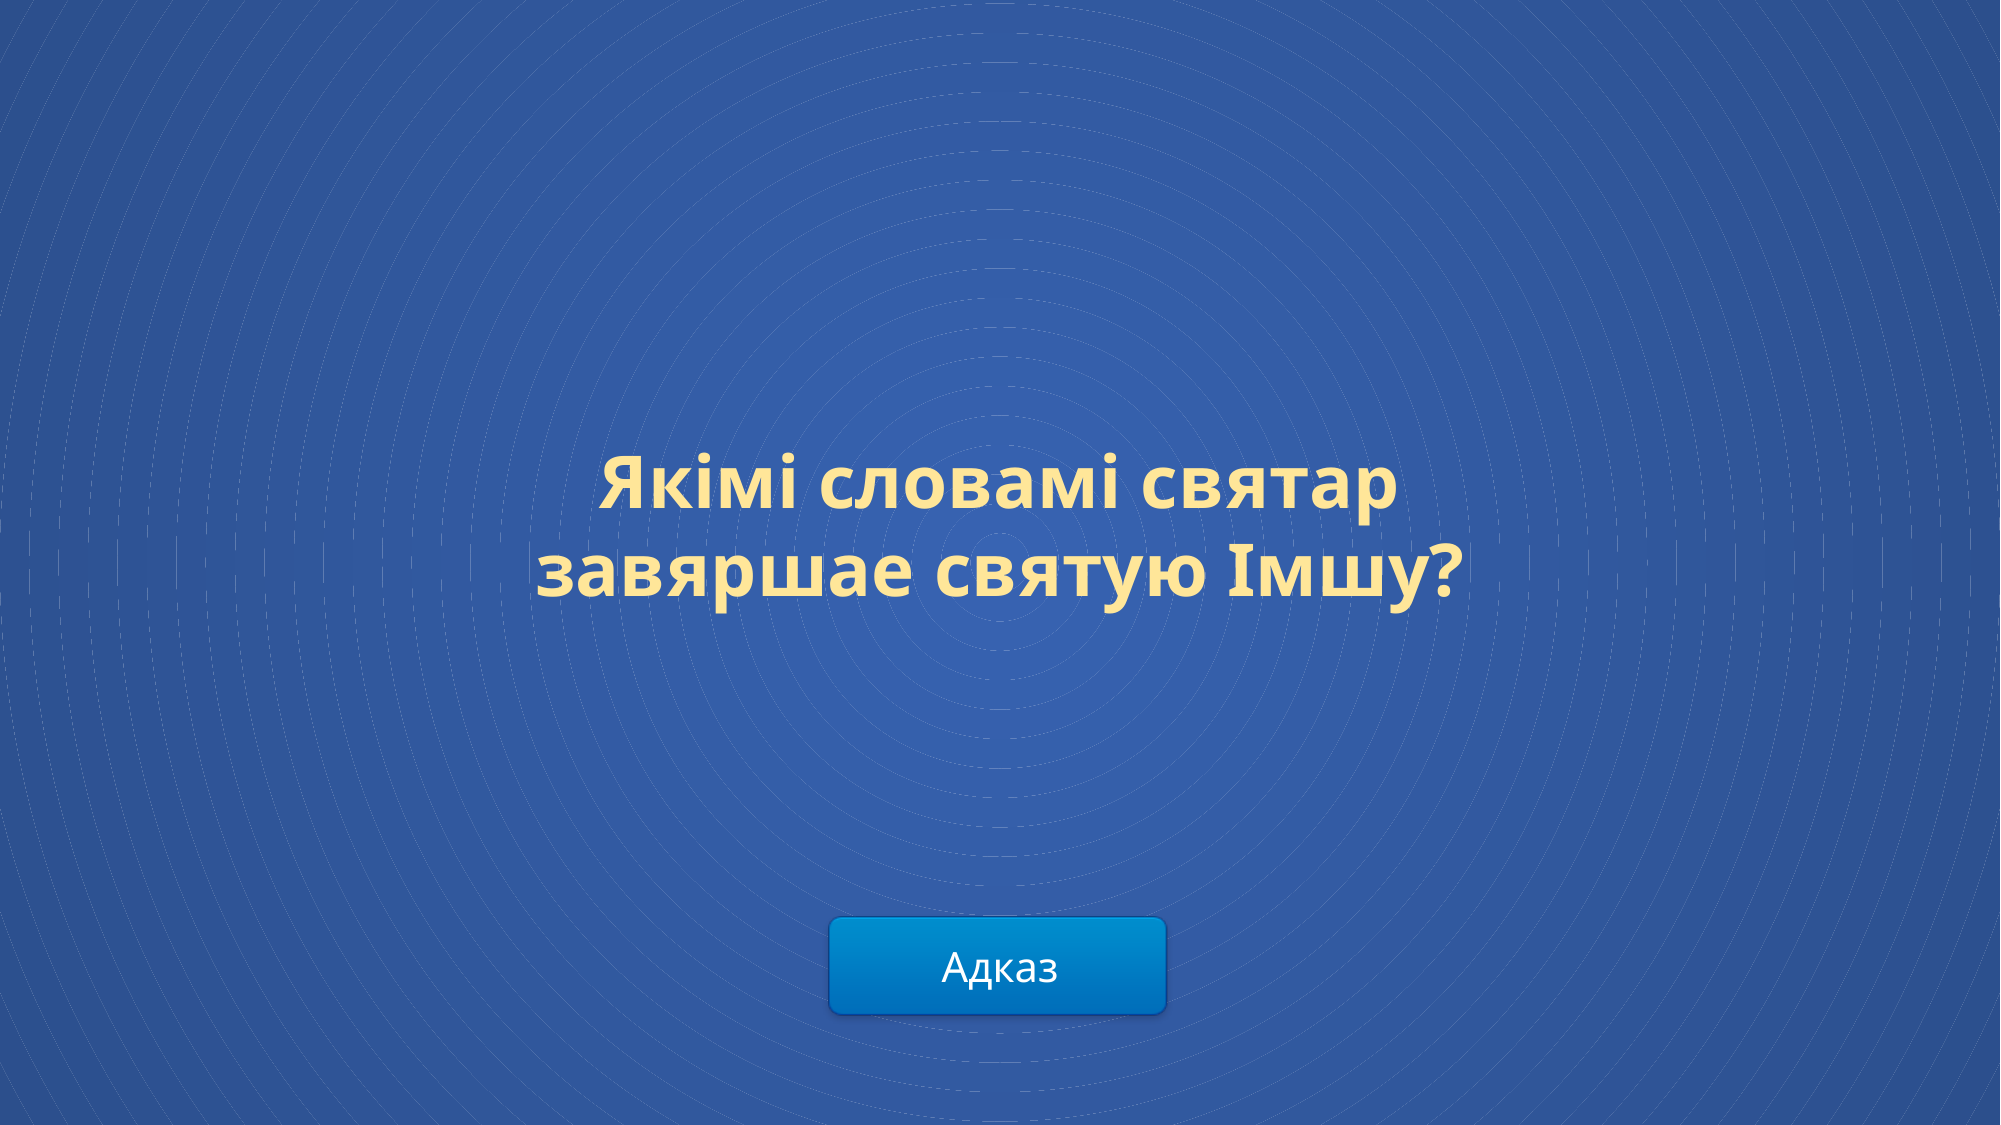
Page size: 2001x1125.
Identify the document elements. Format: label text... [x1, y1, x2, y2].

picture [793, 902, 1180, 1035]
text_box Якімі словамі святар завяршае святую Імшу? [403, 428, 1598, 619]
